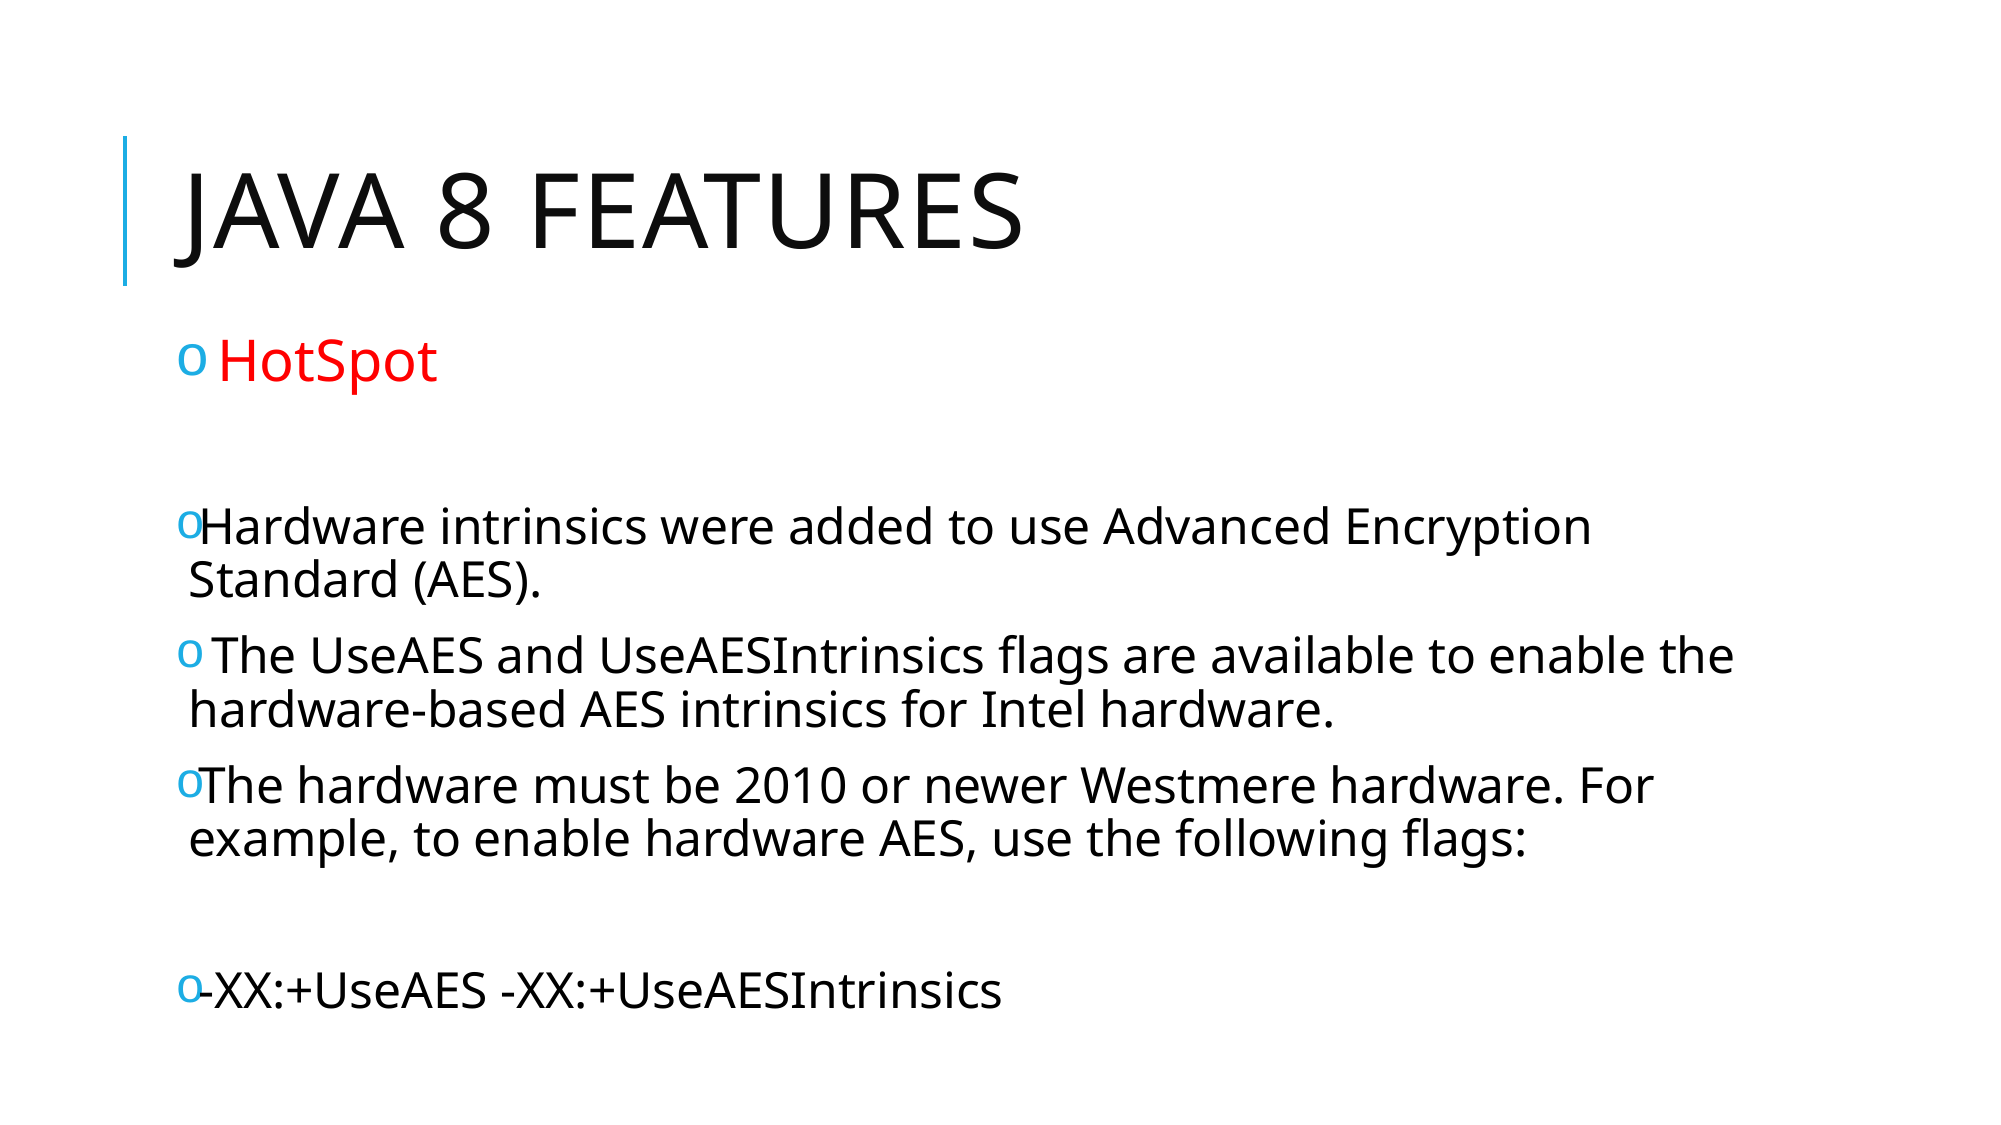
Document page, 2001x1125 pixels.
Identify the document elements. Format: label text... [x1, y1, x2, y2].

title Java 8 Features [168, 96, 1763, 324]
list HotSpot Hardware intrinsics were added to use Advanced Encryption Standard (AES). The UseAES and UseAESIntrinsics flags are available to enable the hardware-based AES intrinsics for Intel hardware. The hardware must be 2010 or newer Westmere hardware. For example, to enable hardware AES, use the following flags: -XX:+UseAES -XX:+UseAESIntrinsics [168, 324, 1763, 1035]
